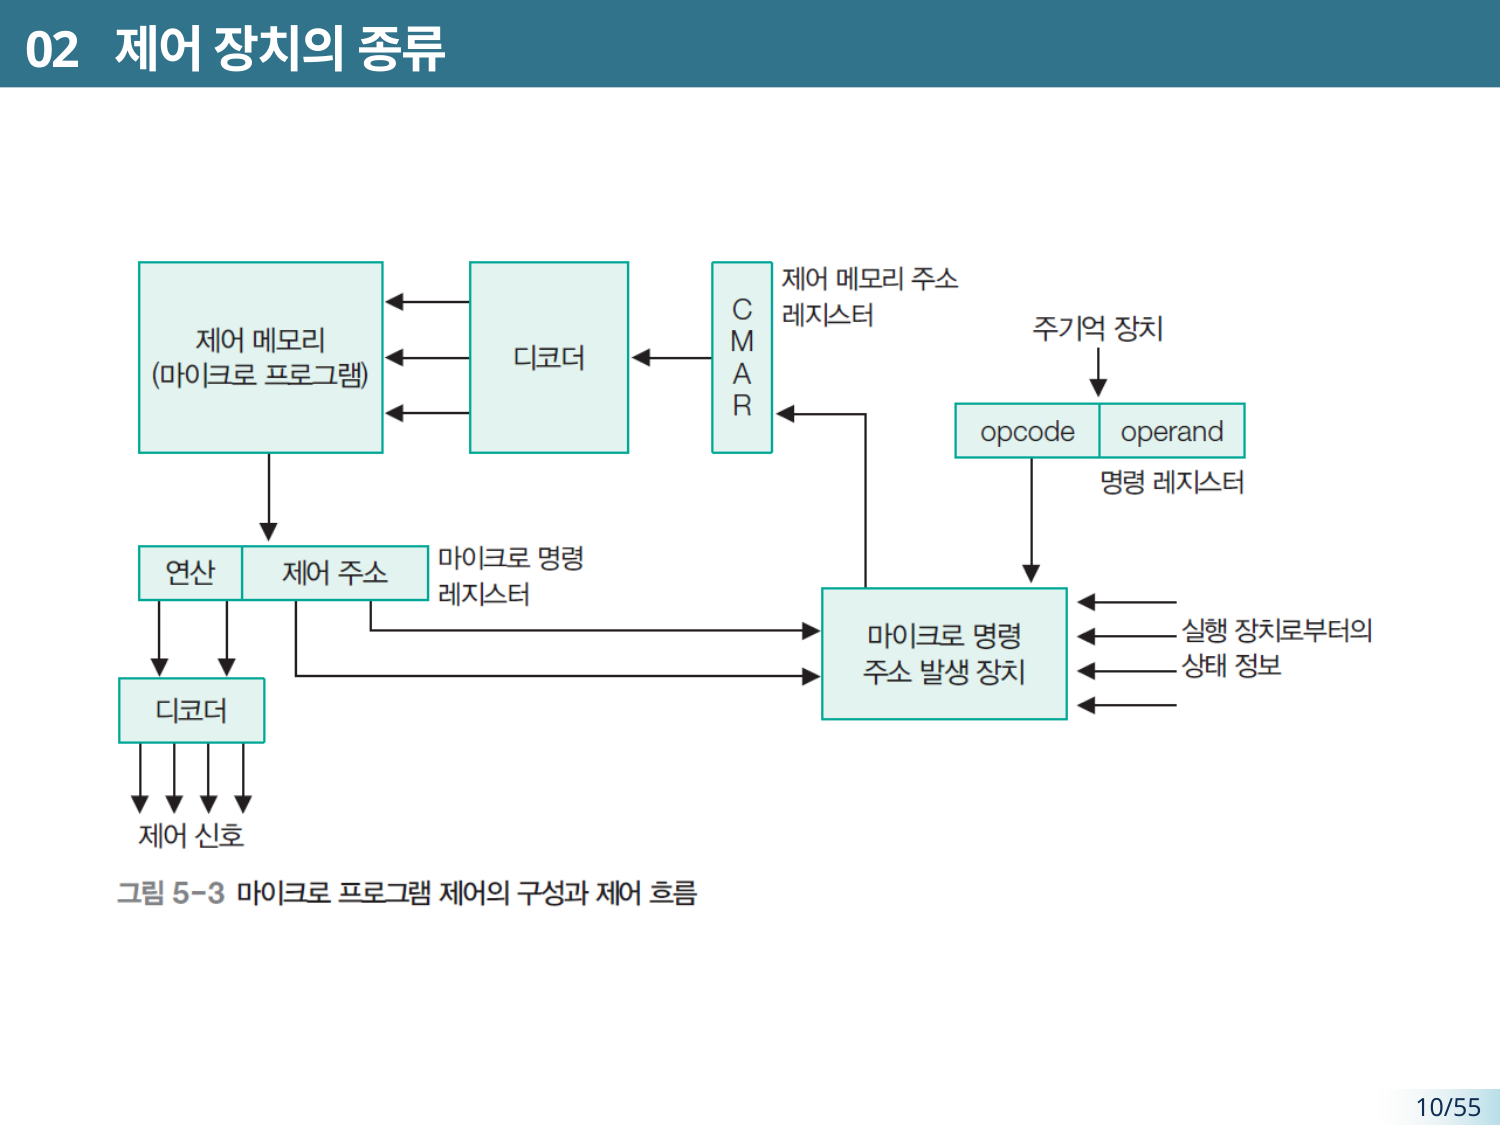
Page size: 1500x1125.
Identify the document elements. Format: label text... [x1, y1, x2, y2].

picture [103, 238, 1392, 919]
title 02 제어 장치의 종류 [10, 8, 1288, 87]
